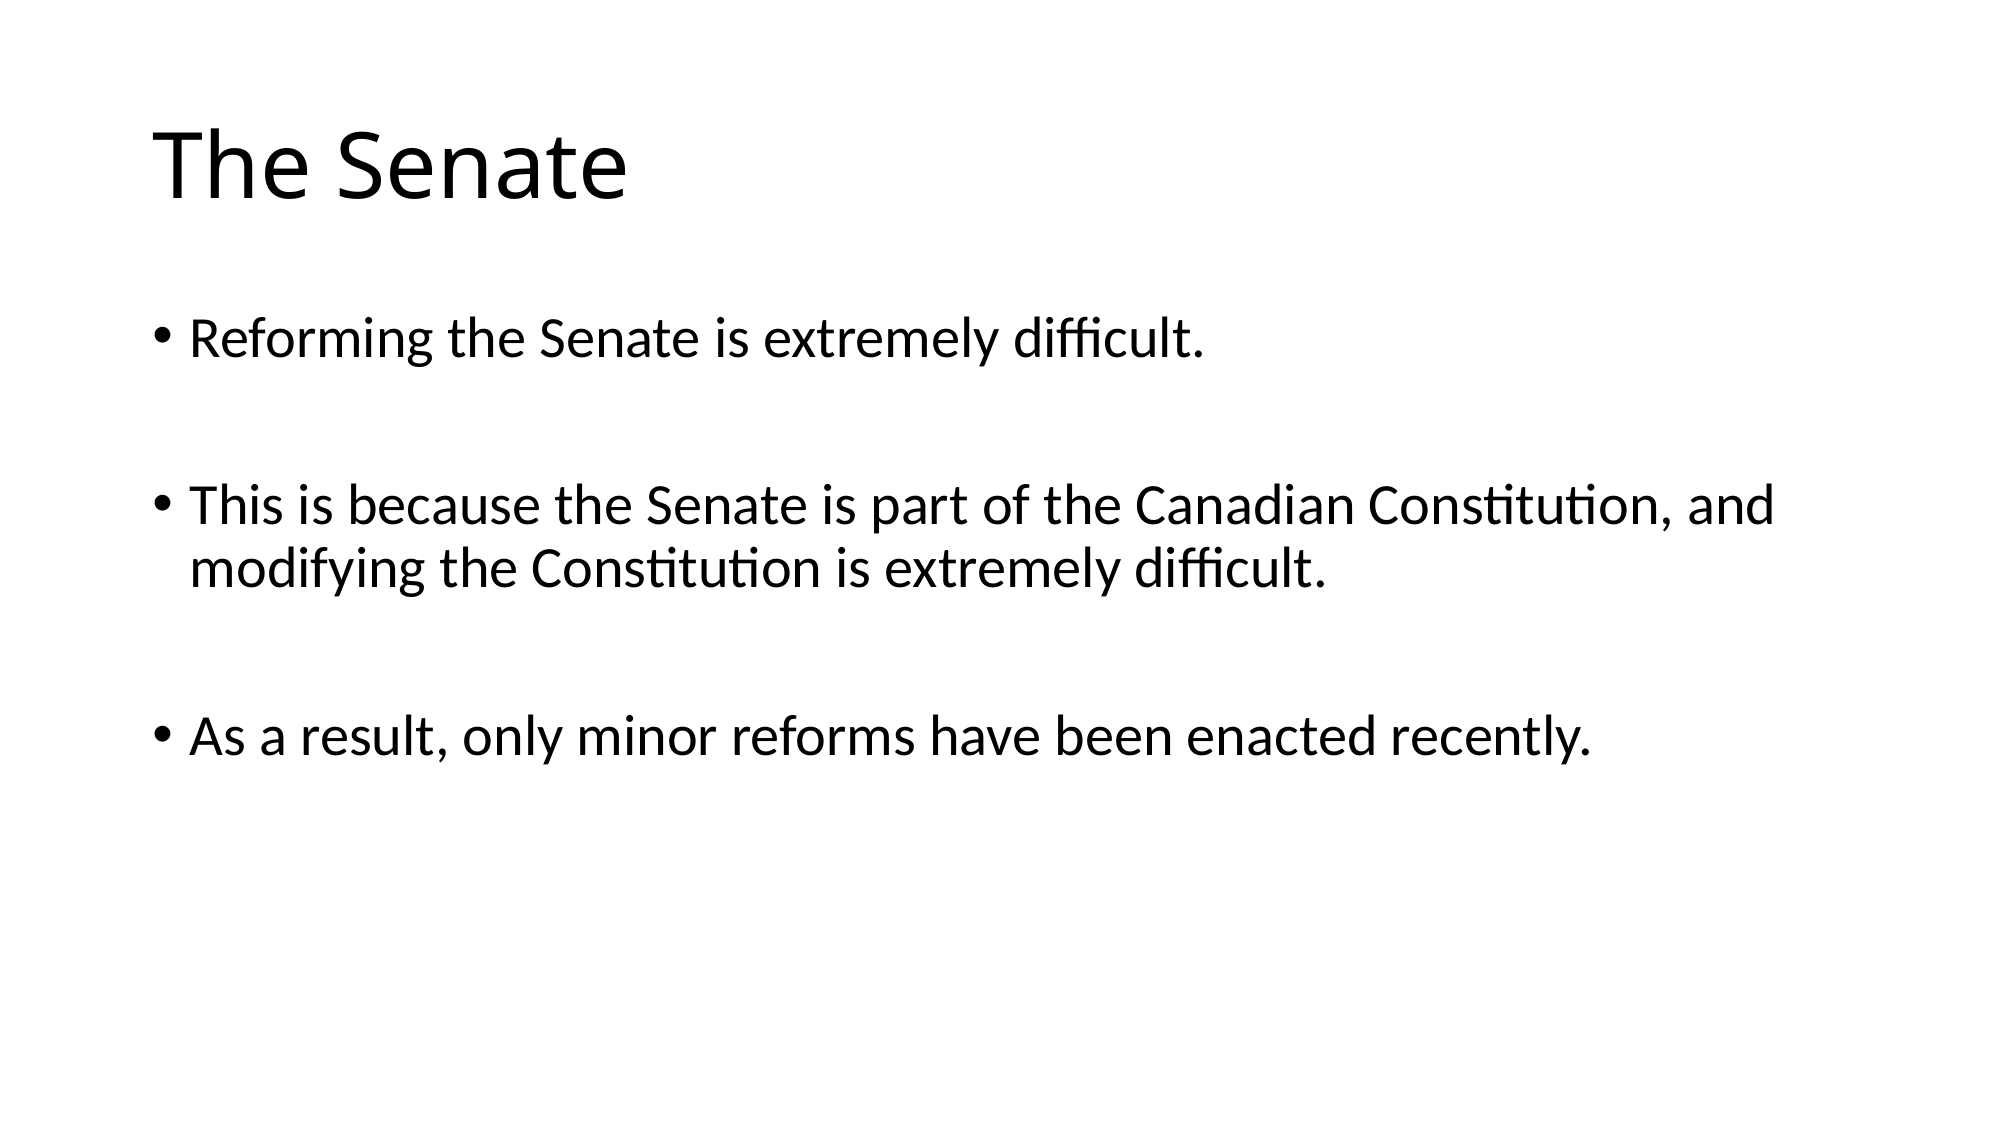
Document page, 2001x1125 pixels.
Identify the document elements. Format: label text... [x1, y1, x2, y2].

list Reforming the Senate is extremely difficult. This is because the Senate is part of the Canadian Constitution, and modifying the Constitution is extremely difficult. As a result, only minor reforms have been enacted recently. [137, 299, 1863, 1014]
title The Senate [137, 59, 1863, 278]
